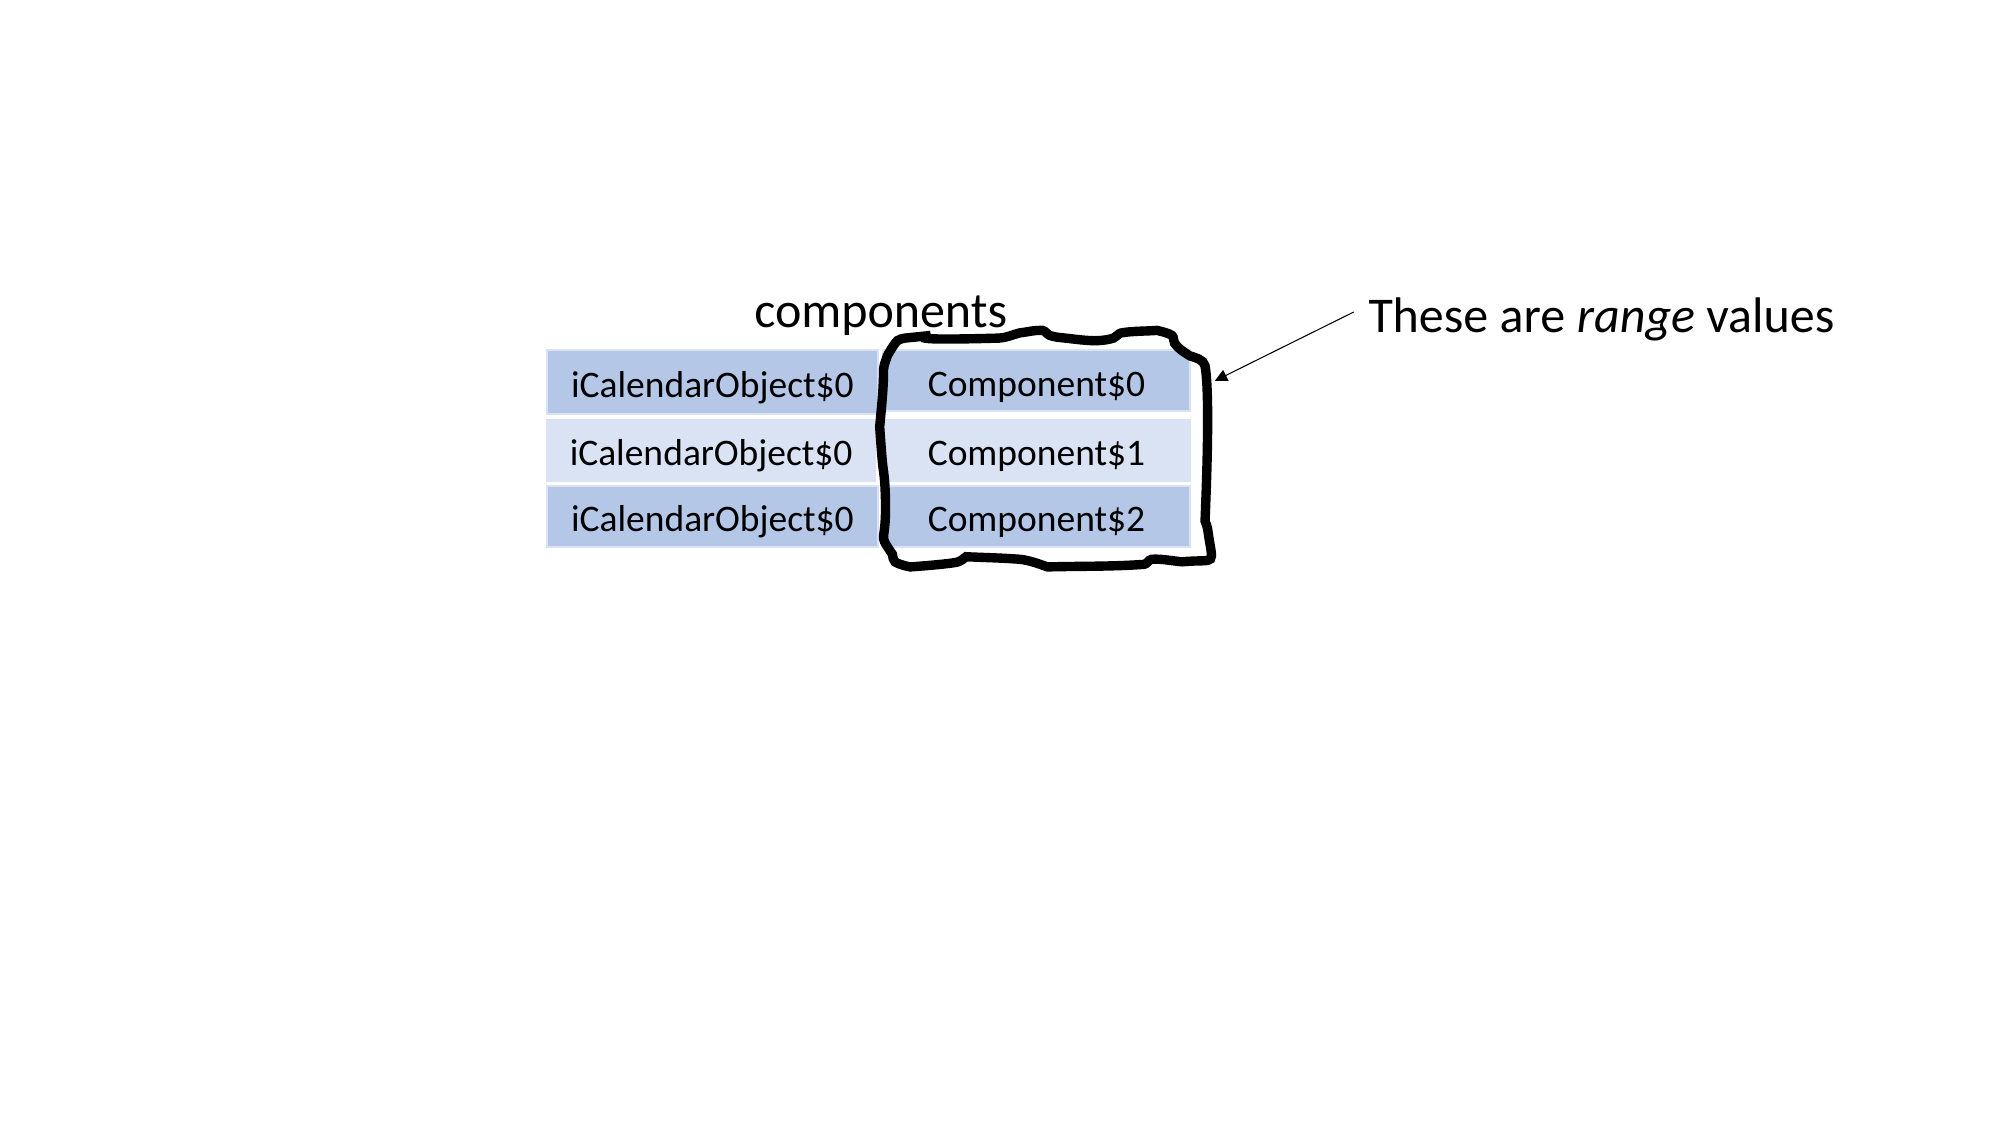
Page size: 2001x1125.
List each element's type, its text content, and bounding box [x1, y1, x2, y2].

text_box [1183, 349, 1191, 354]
text_box These are range values [1353, 274, 1850, 350]
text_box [1214, 312, 1353, 381]
text_box iCalendarObject$0 [546, 419, 876, 482]
text_box iCalendarObject$0 [546, 349, 879, 415]
text_box components [739, 270, 1023, 346]
text_box [878, 329, 1213, 568]
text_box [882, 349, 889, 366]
text_box iCalendarObject$0 [546, 485, 879, 548]
